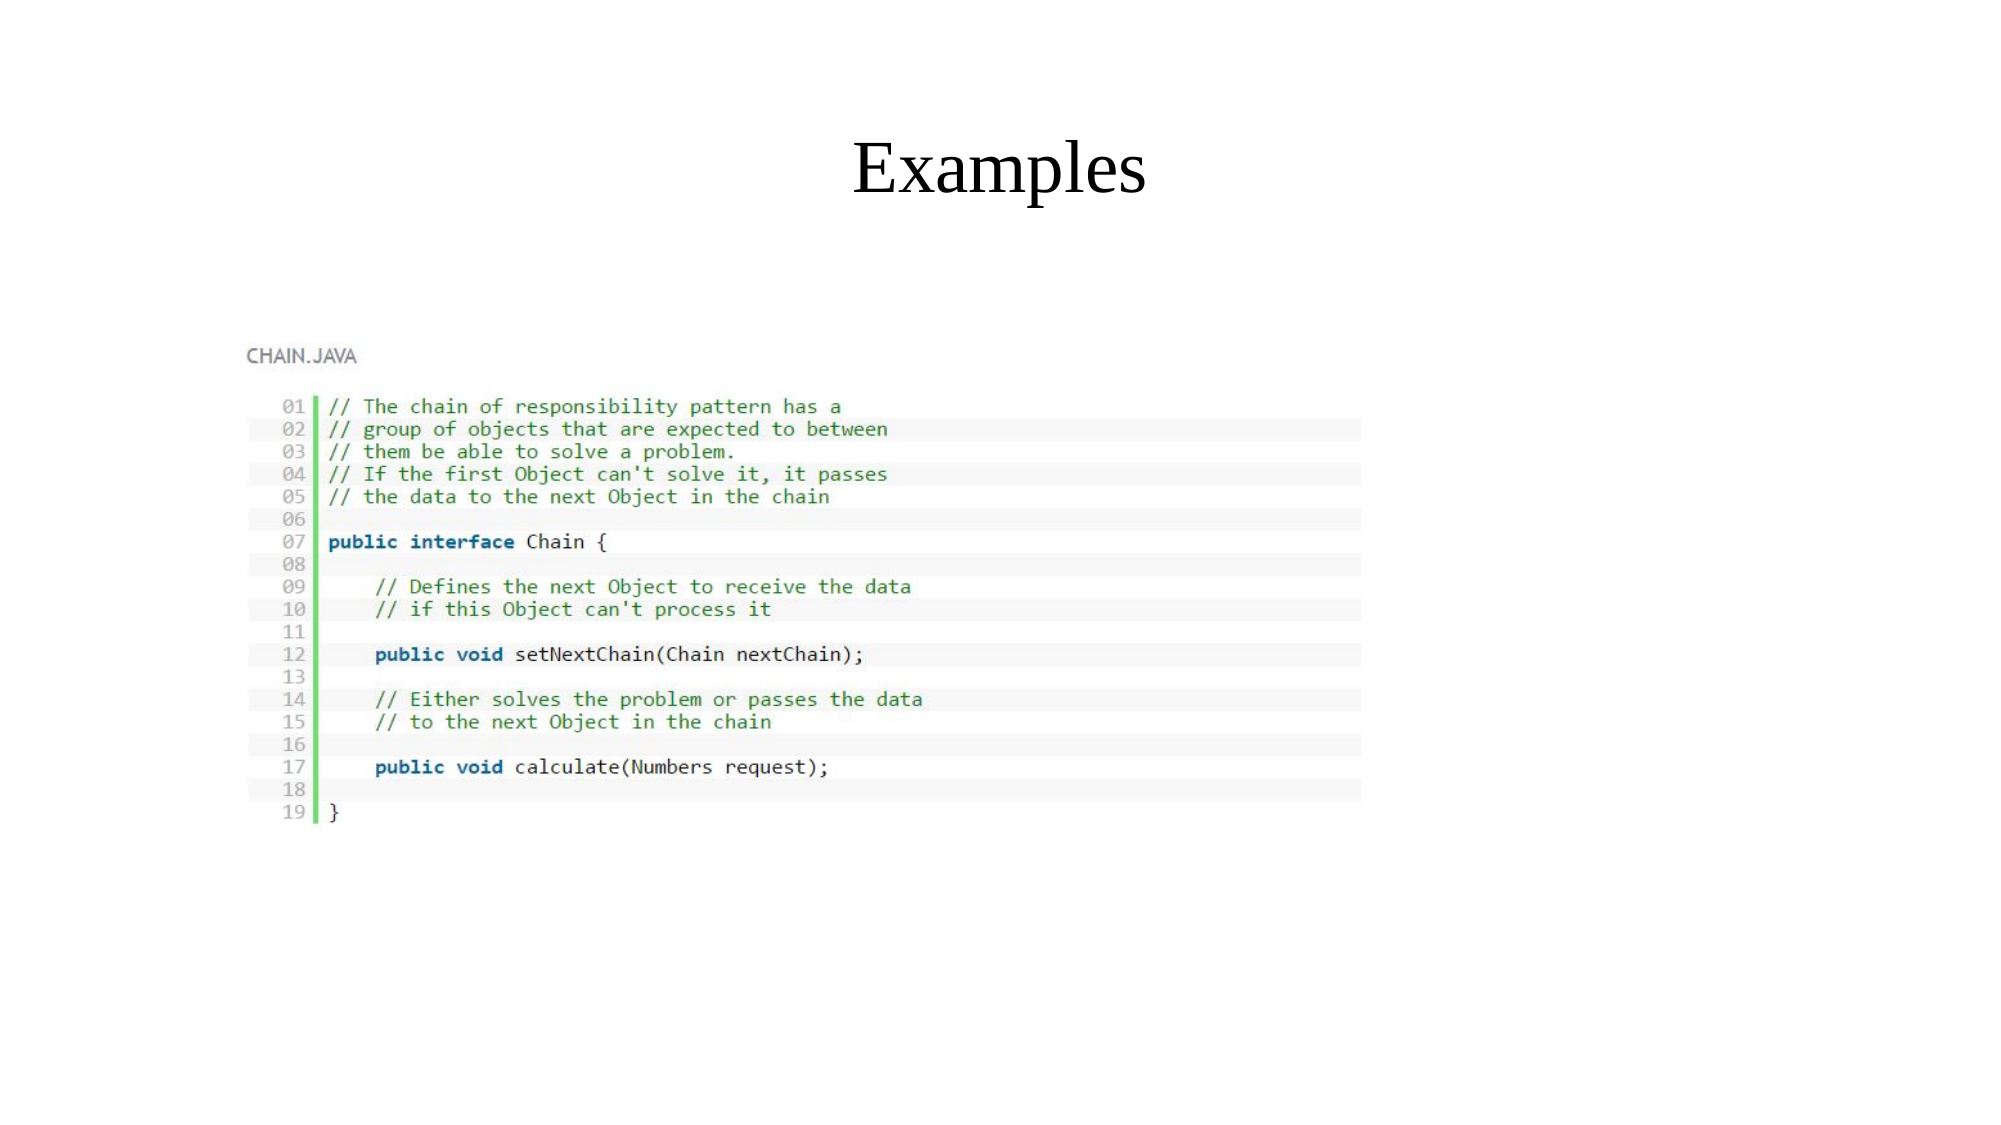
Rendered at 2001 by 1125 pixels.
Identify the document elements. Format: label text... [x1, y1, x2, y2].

title Examples [137, 59, 1863, 278]
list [239, 342, 1396, 830]
